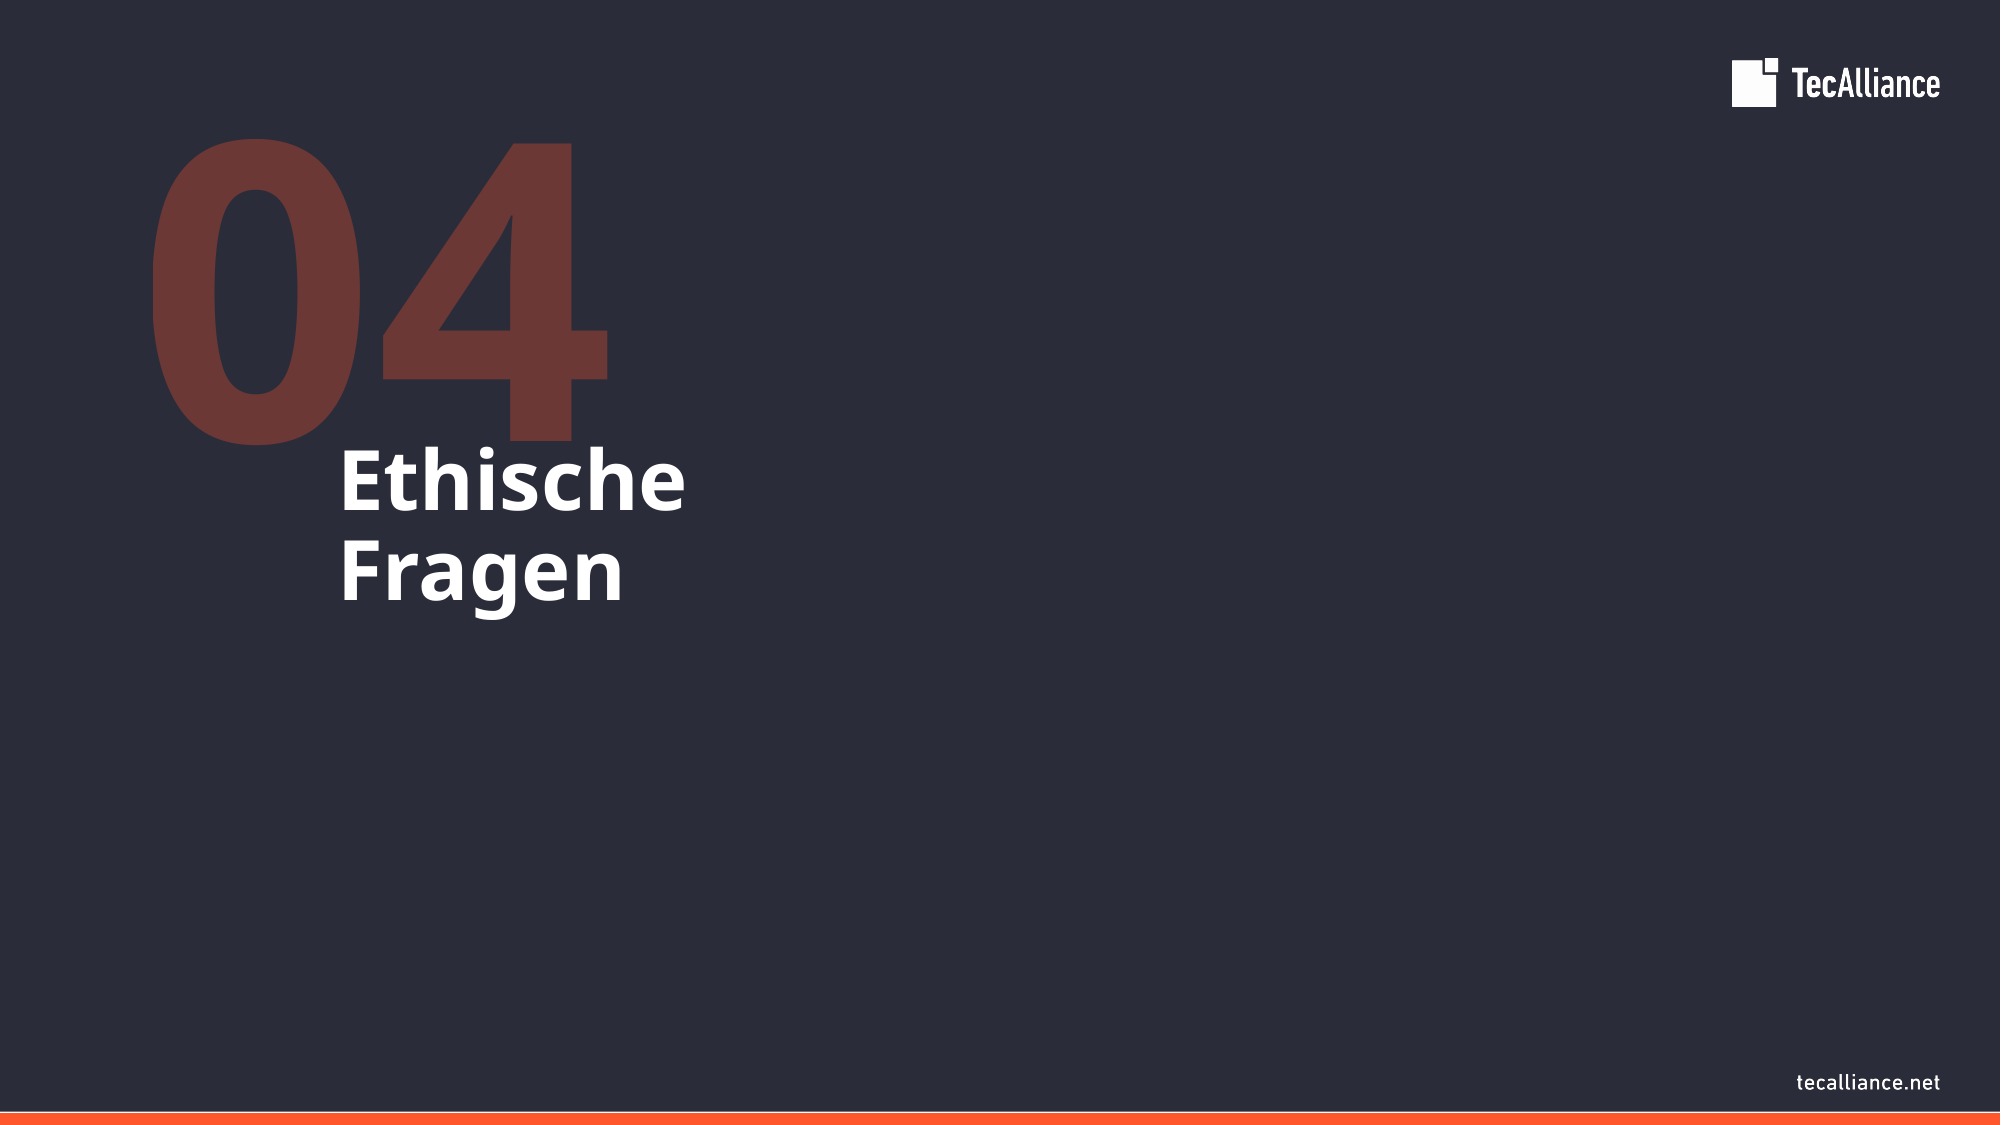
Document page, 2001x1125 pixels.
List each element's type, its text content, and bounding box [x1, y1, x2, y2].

picture [1797, 1074, 1940, 1090]
title Ethische Fragen [322, 431, 1000, 752]
list 04 [123, 74, 675, 560]
picture [1732, 58, 1940, 107]
